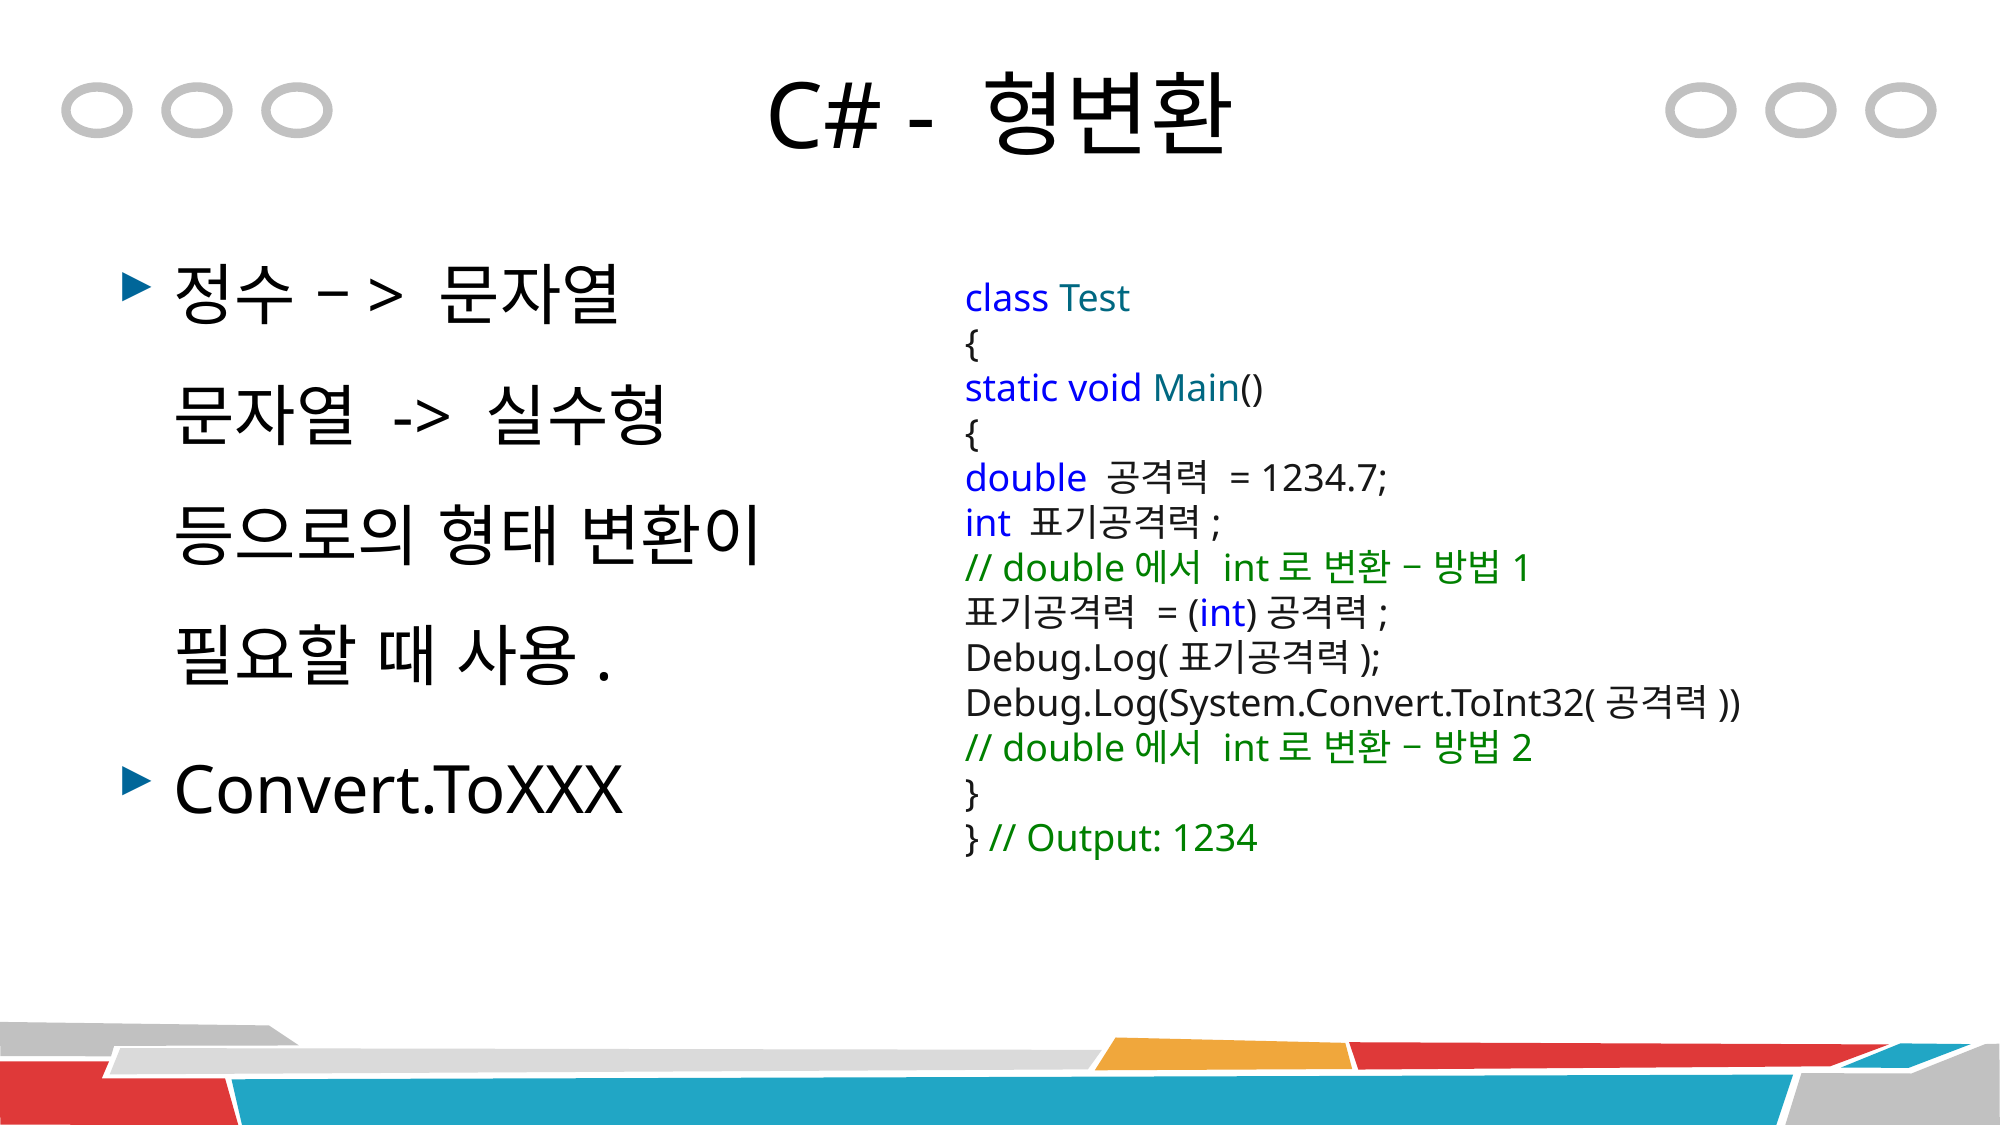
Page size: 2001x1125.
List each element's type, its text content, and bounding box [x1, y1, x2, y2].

title C# - 형변환 [350, 18, 1650, 206]
text_box class Test { static void Main() { double 공격력 = 1234.7; int 표기공격력; // double에서 int로 변환 – 방법1 표기공격력 = (int)공격력; Debug.Log(표기공격력); Debug.Log(System.Convert.ToInt32(공격력)) // double에서 int로 변환 – 방법2 } } // Output: 1234 [950, 266, 1950, 867]
list 정수 –> 문자열 문자열 -> 실수형 등으로의 형태 변환이 필요할 때 사용. Convert.ToXXX [102, 205, 884, 960]
